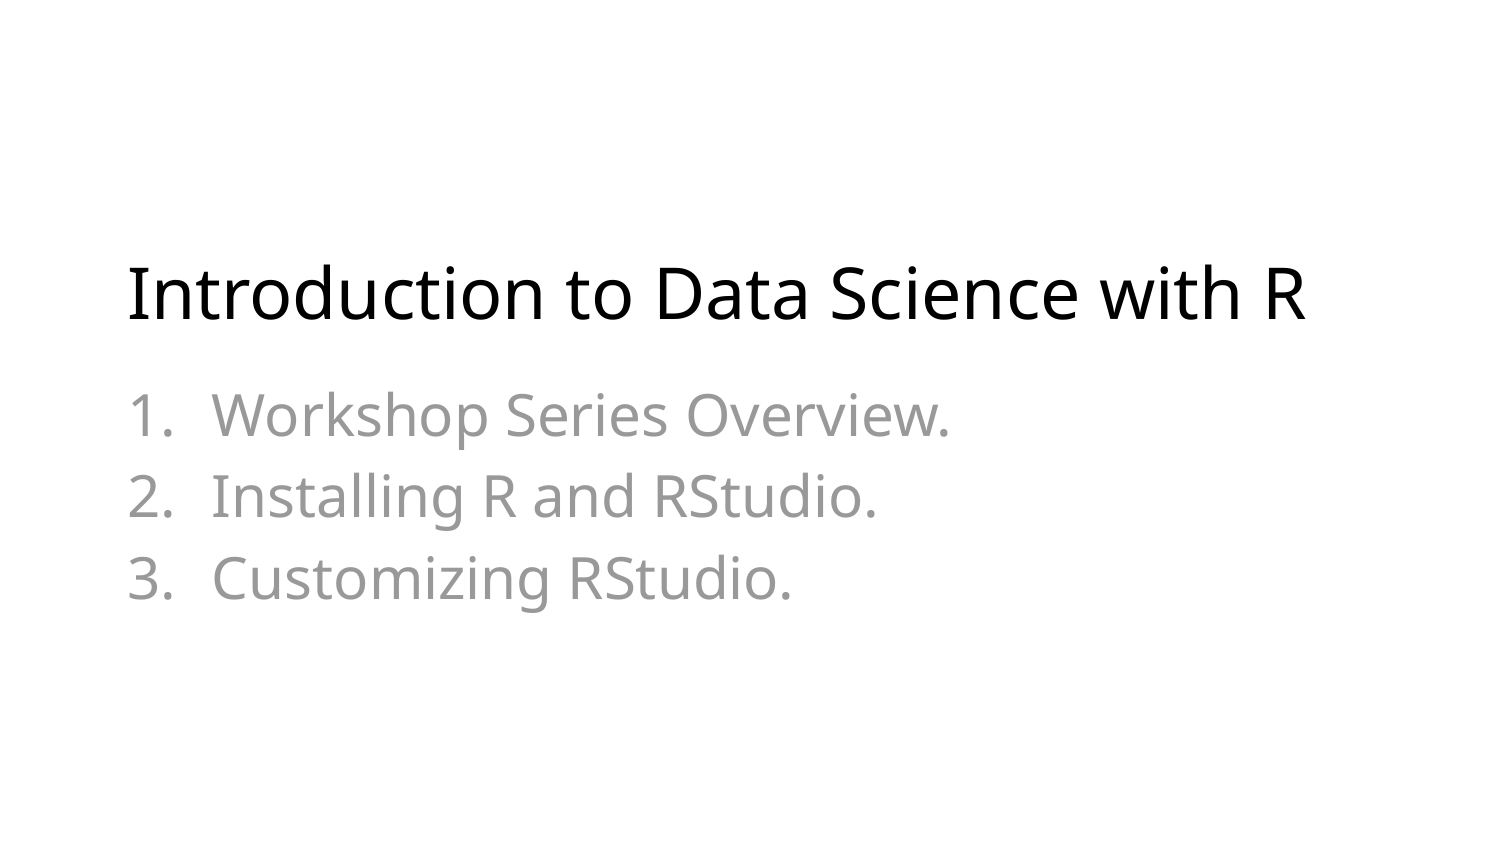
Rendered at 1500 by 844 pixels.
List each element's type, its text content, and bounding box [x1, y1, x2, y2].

subtitle Workshop Series Overview. Installing R and RStudio. Customizing RStudio. [112, 370, 1388, 670]
title Introduction to Data Science with R [112, 200, 1388, 370]
